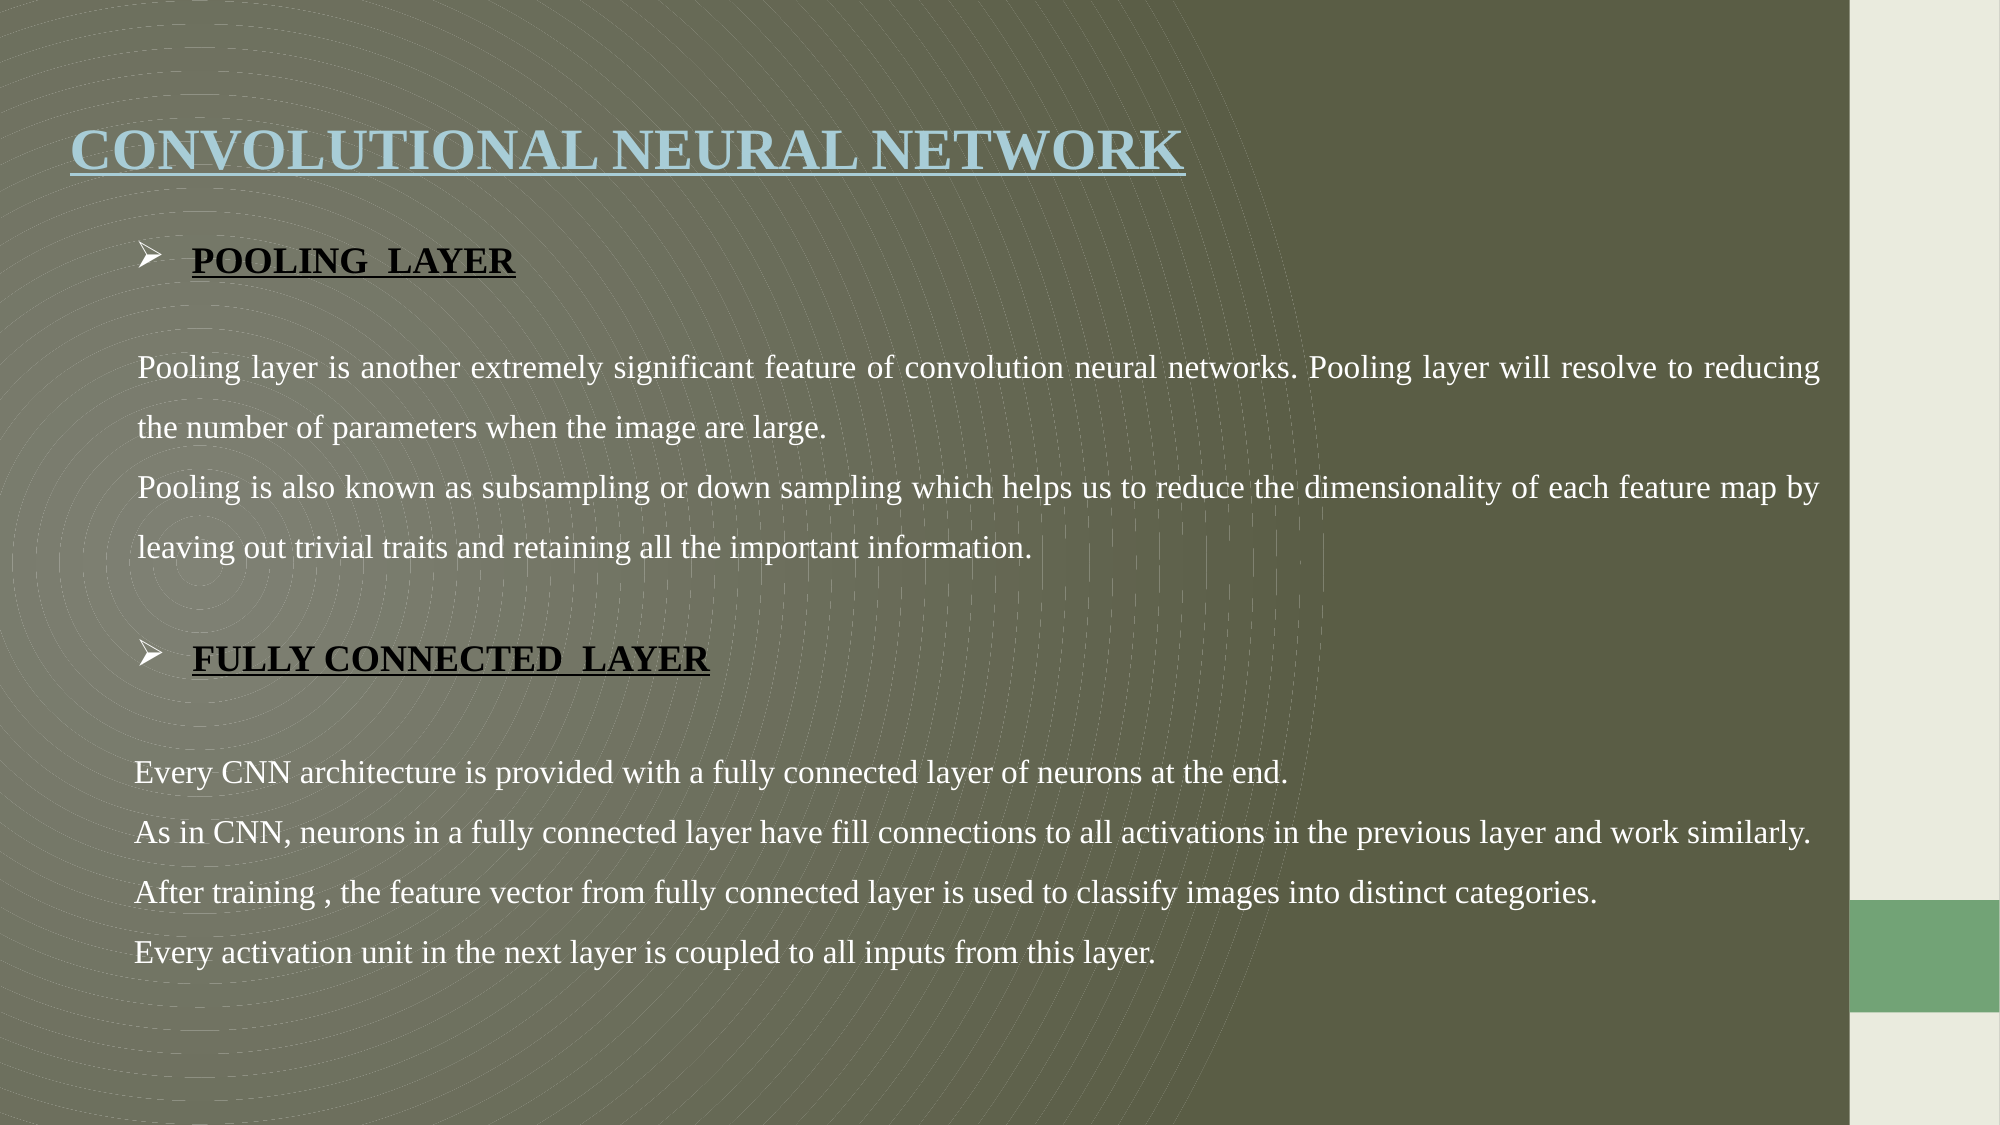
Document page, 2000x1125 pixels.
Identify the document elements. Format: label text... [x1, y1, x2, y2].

text_box Every CNN architecture is provided with a fully connected layer of neurons at the end. As in CNN, neurons in a fully connected layer have fill connections to all activations in the previous layer and work similarly. After training , the feature vector from fully connected layer is used to classify images into distinct categories. Every activation unit in the next layer is coupled to all inputs from this layer. [98, 722, 1836, 1039]
text_box CONVOLUTIONAL NEURAL NETWORK [54, 75, 1319, 217]
text_box FULLY CONNECTED LAYER [102, 624, 788, 717]
text_box Pooling layer is another extremely significant feature of convolution neural networks. Pooling layer will resolve to reducing the number of parameters when the image are large. Pooling is also known as subsampling or down sampling which helps us to reduce the dimensionality of each feature map by leaving out trivial traits and retaining all the important information. [101, 318, 1839, 634]
text_box POOLING LAYER [101, 226, 658, 318]
